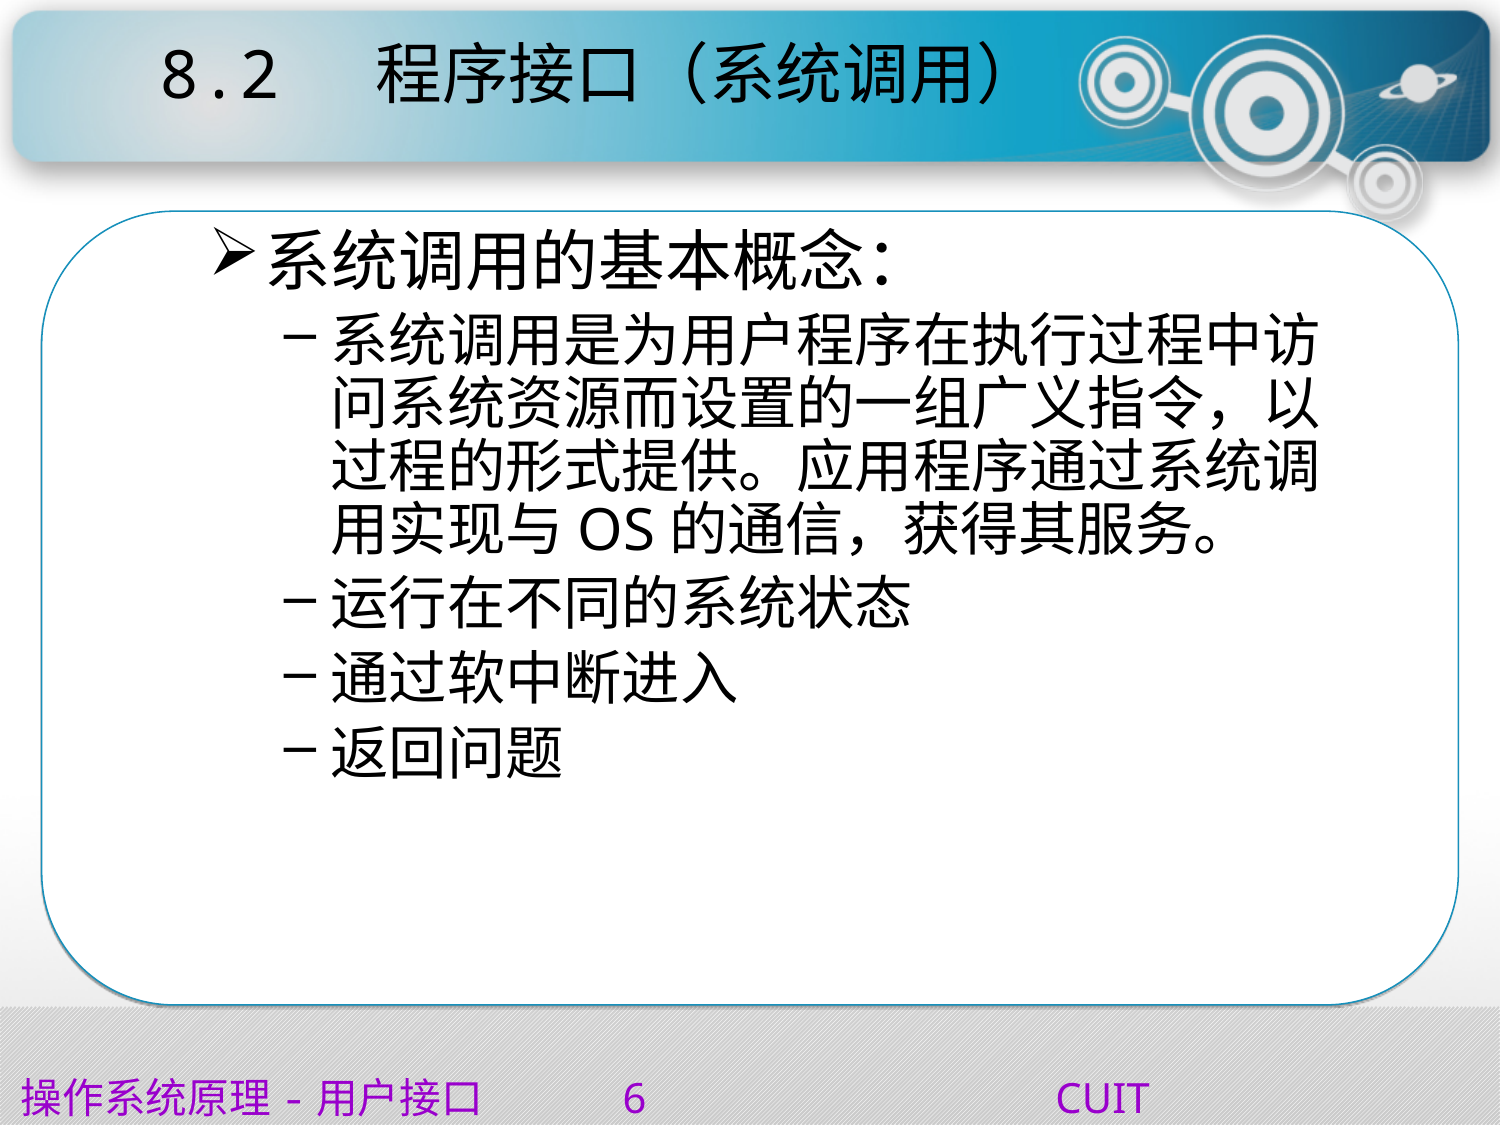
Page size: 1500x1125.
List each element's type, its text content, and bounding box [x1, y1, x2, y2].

picture [0, 0, 1500, 1006]
list 系统调用的基本概念： 系统调用是为用户程序在执行过程中访问系统资源而设置的一组广义指令，以过程的形式提供。应用程序通过系统调用实现与OS的通信，获得其服务。 运行在不同的系统状态 通过软中断进入 返回问题 [193, 220, 1350, 1006]
title 8.2 程序接口（系统调用） [75, 24, 1128, 212]
